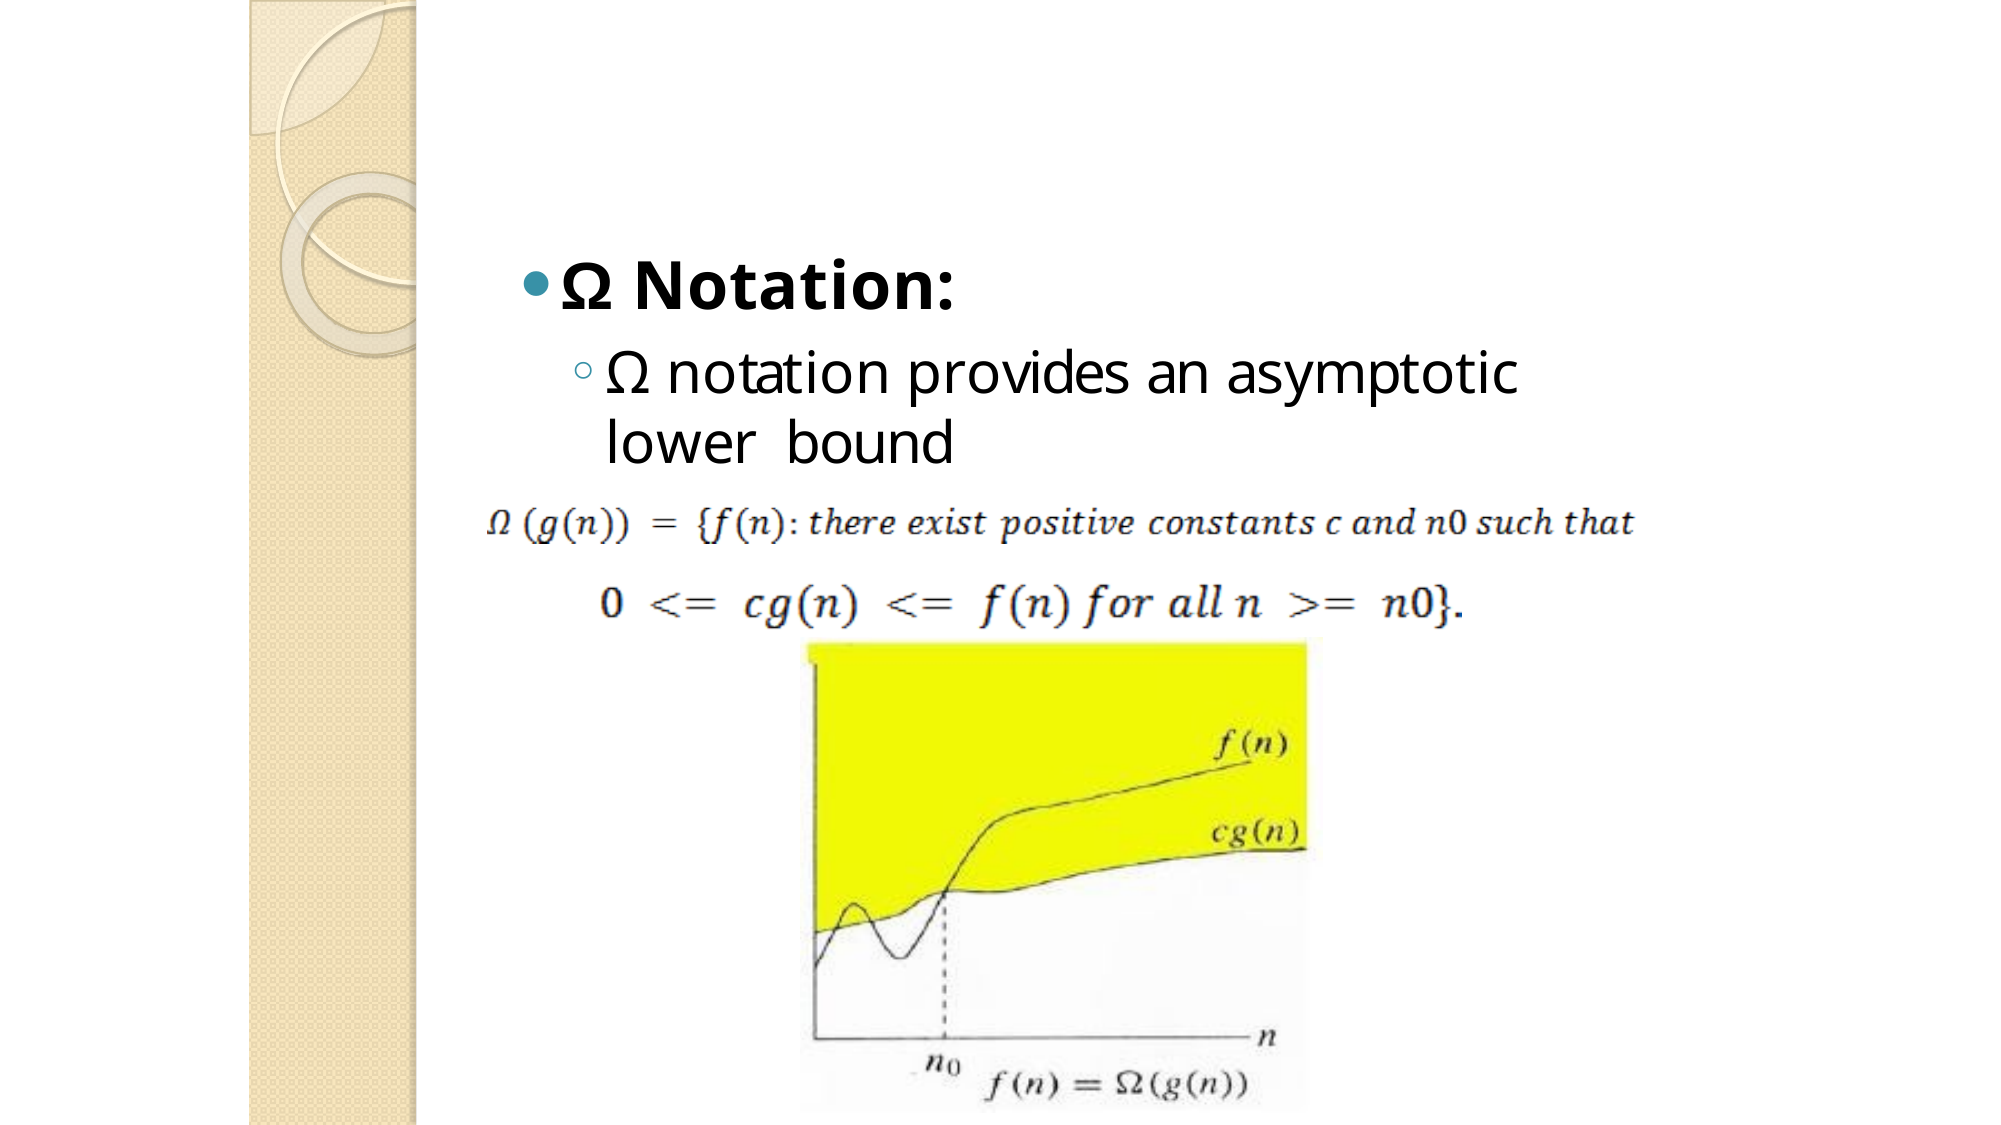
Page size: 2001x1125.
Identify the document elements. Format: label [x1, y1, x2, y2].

text_box [249, 0, 1751, 1125]
picture [487, 499, 1645, 544]
text_box [599, 574, 1462, 1113]
